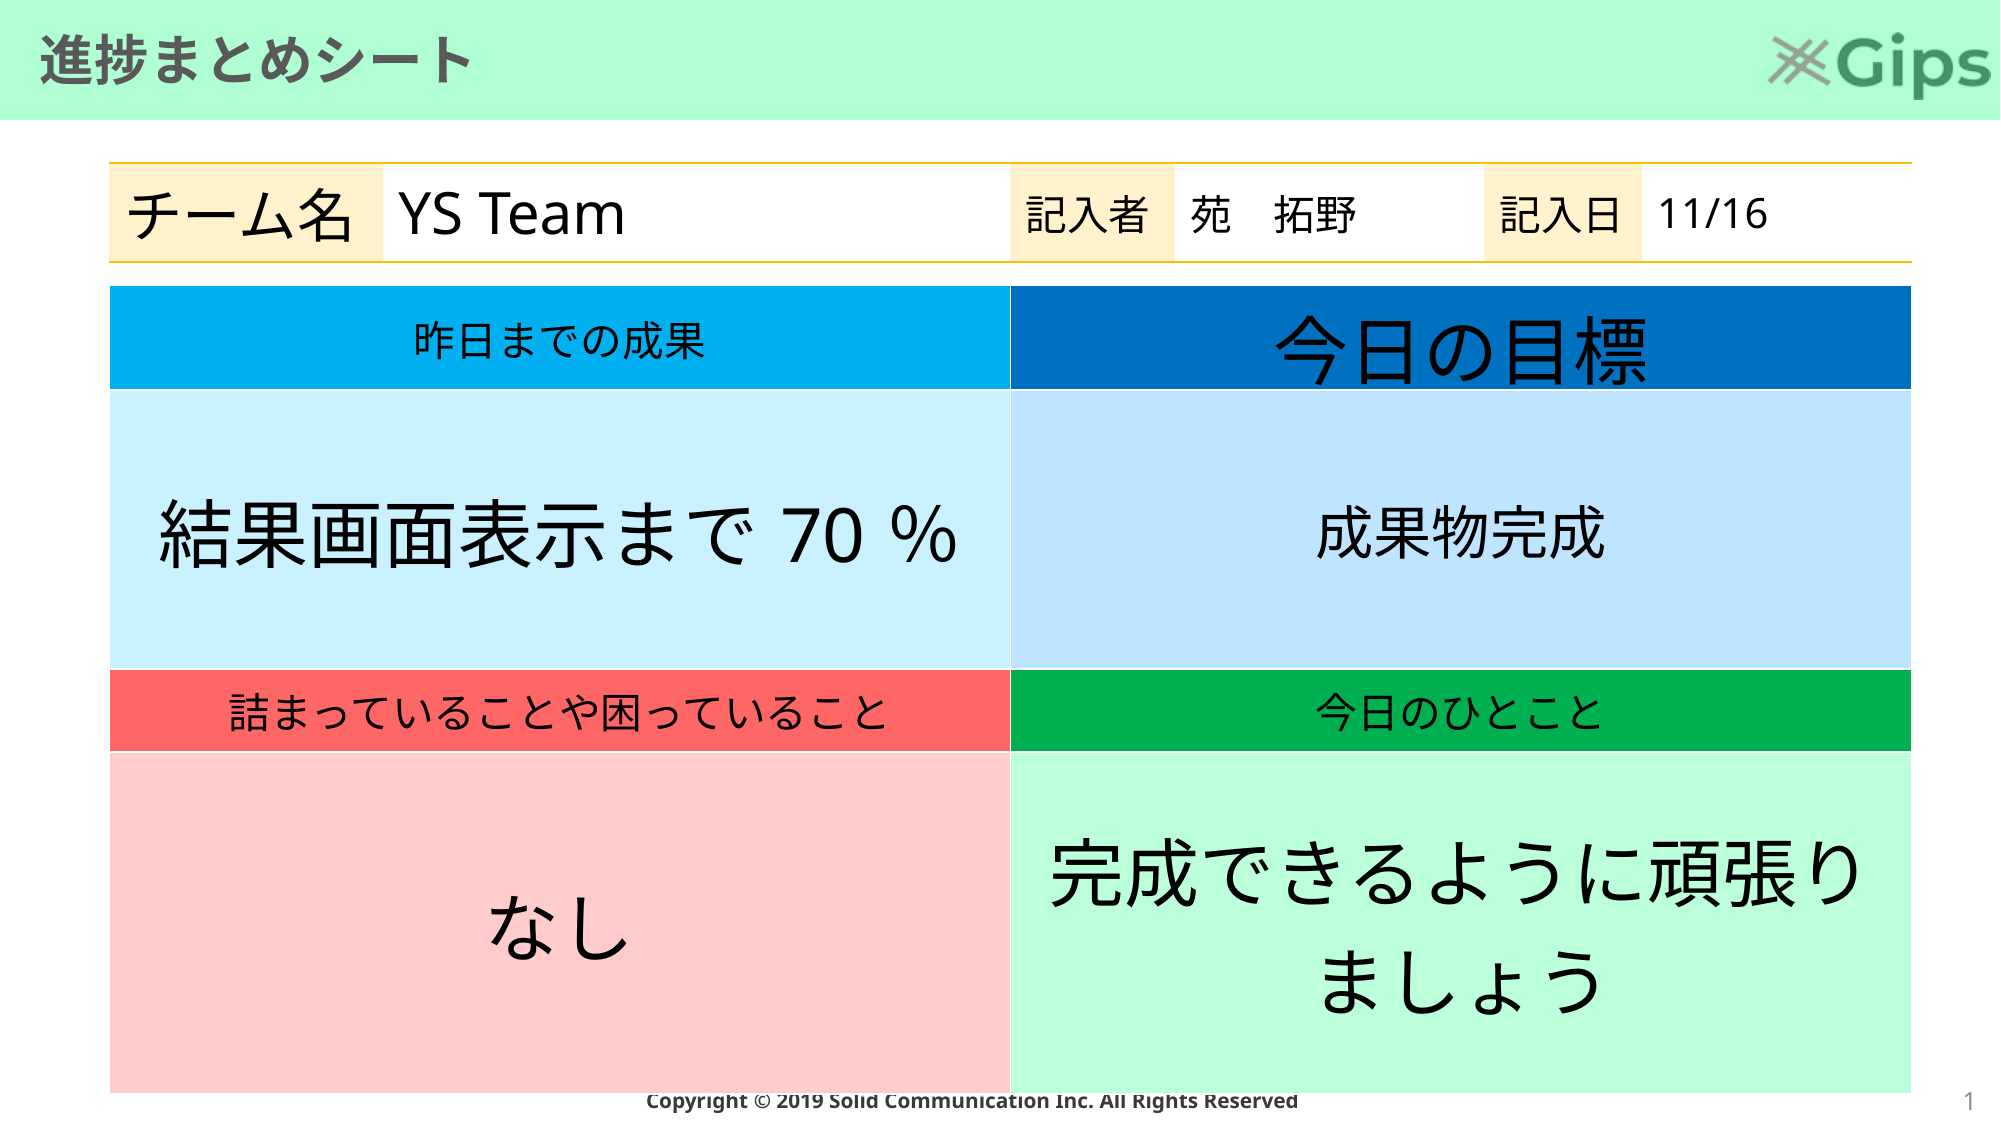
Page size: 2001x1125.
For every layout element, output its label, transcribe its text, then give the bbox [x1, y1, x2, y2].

table_cell 今日のひとこと [1011, 670, 1911, 751]
table_cell 完成できるように頑張りましょう [1011, 753, 1911, 1093]
table_header 昨日までの成果 [110, 286, 1010, 389]
table_header 記入日 [1484, 164, 1642, 261]
table_header チーム名 [109, 164, 383, 261]
table_cell 成果物完成 [1011, 391, 1911, 668]
table_cell なし [110, 753, 1010, 1093]
table_header YS Team [383, 164, 1010, 261]
slide_number 0 [1541, 1072, 1992, 1125]
table_cell 結果画面表示まで70％ [110, 391, 1010, 668]
table_header 今日の目標 [1011, 286, 1911, 389]
table_header 記入者 [1010, 164, 1175, 261]
title 進捗まとめシート [24, 9, 1792, 105]
table_cell 詰まっていることや困っていること [110, 670, 1010, 751]
table_header 11/16 [1642, 164, 1912, 261]
table_header 苑 拓野 [1175, 164, 1484, 261]
